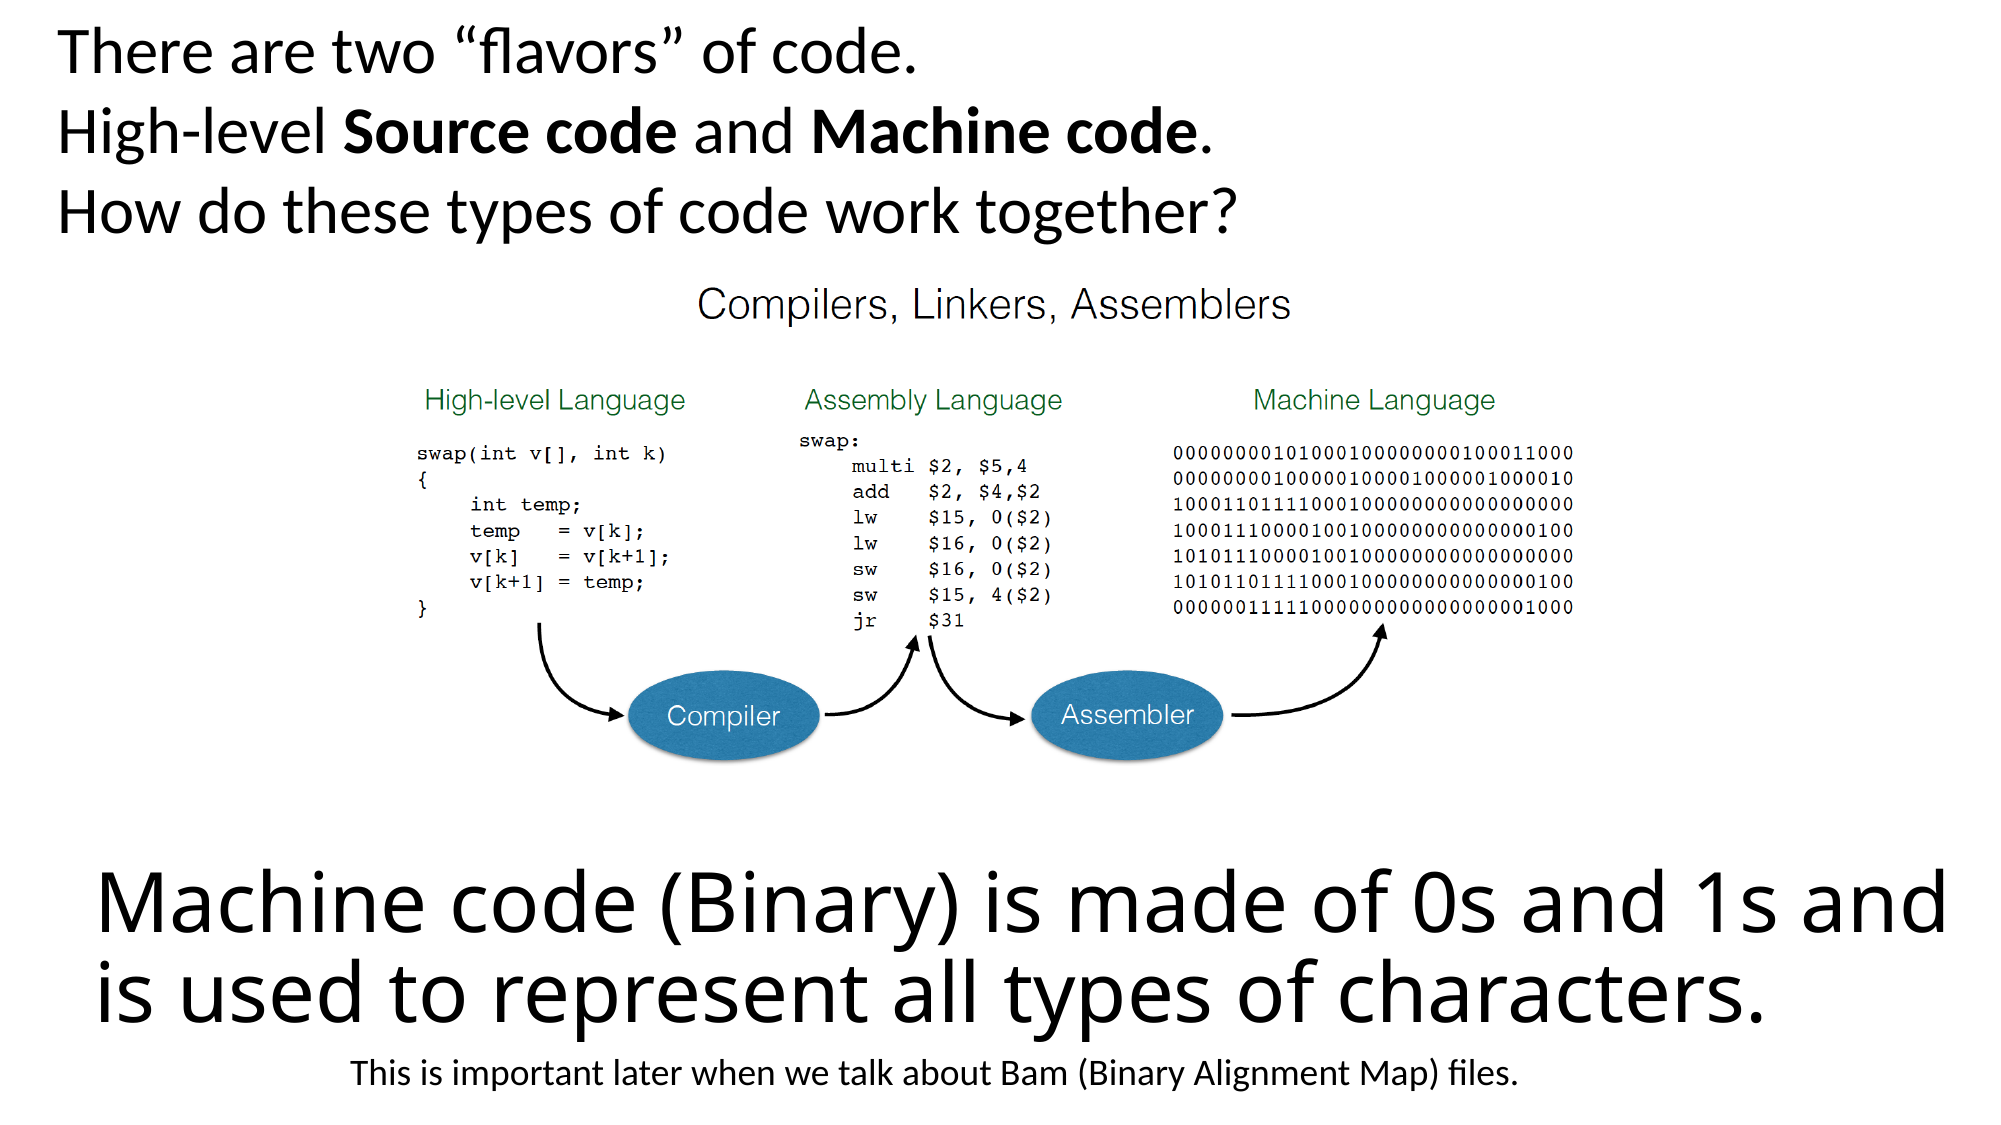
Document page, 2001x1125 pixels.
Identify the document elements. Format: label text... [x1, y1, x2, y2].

text_box This is important later when we talk about Bam (Binary Alignment Map) files. [335, 1040, 1702, 1100]
text_box There are two “flavors” of code. High-level Source code and Machine code. How do these types of code work together? [43, 0, 2000, 255]
text_box Machine code (Binary) is made of 0s and 1s and is used to represent all types of characters. [79, 853, 2000, 1071]
picture [408, 271, 1590, 767]
